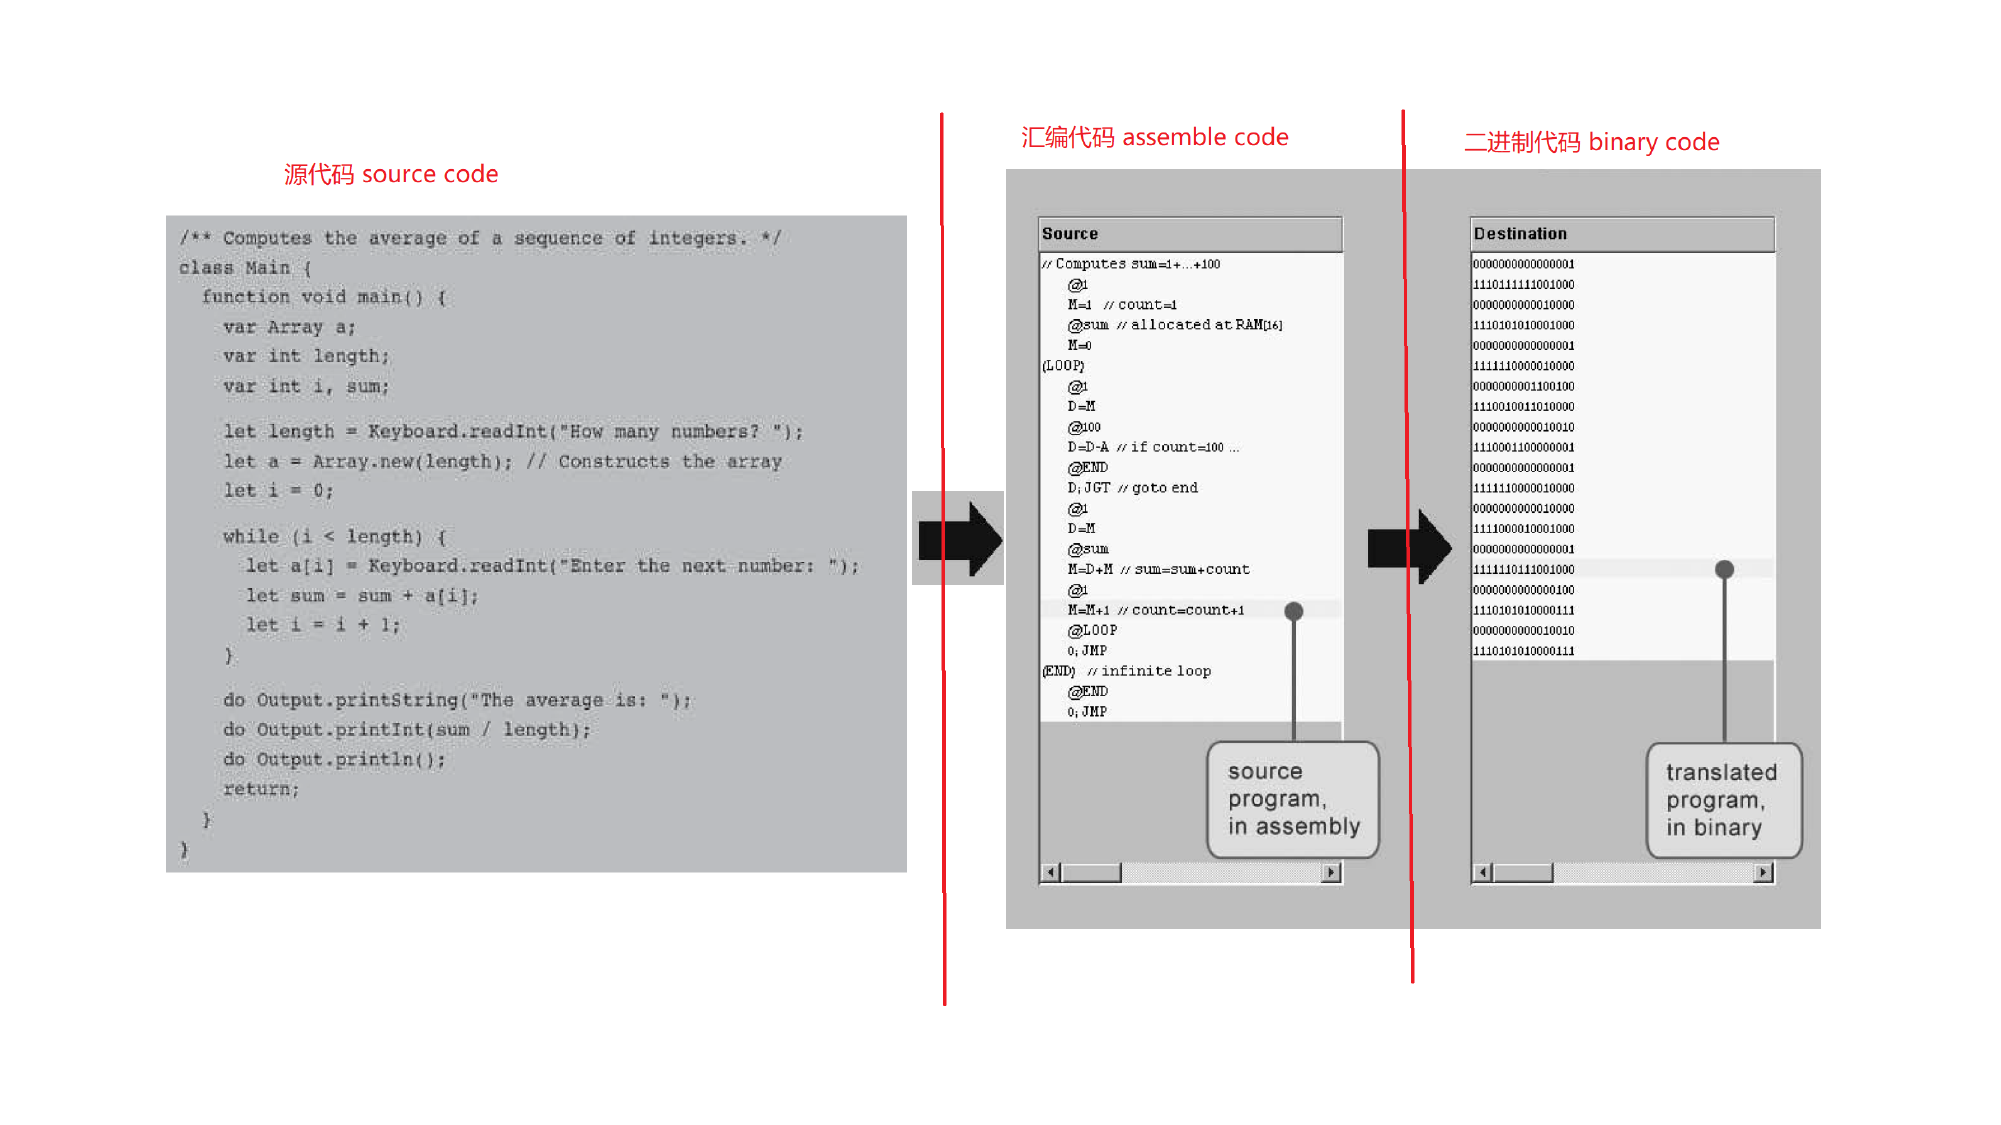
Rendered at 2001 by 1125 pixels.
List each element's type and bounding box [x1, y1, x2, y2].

picture [145, 105, 1855, 1020]
